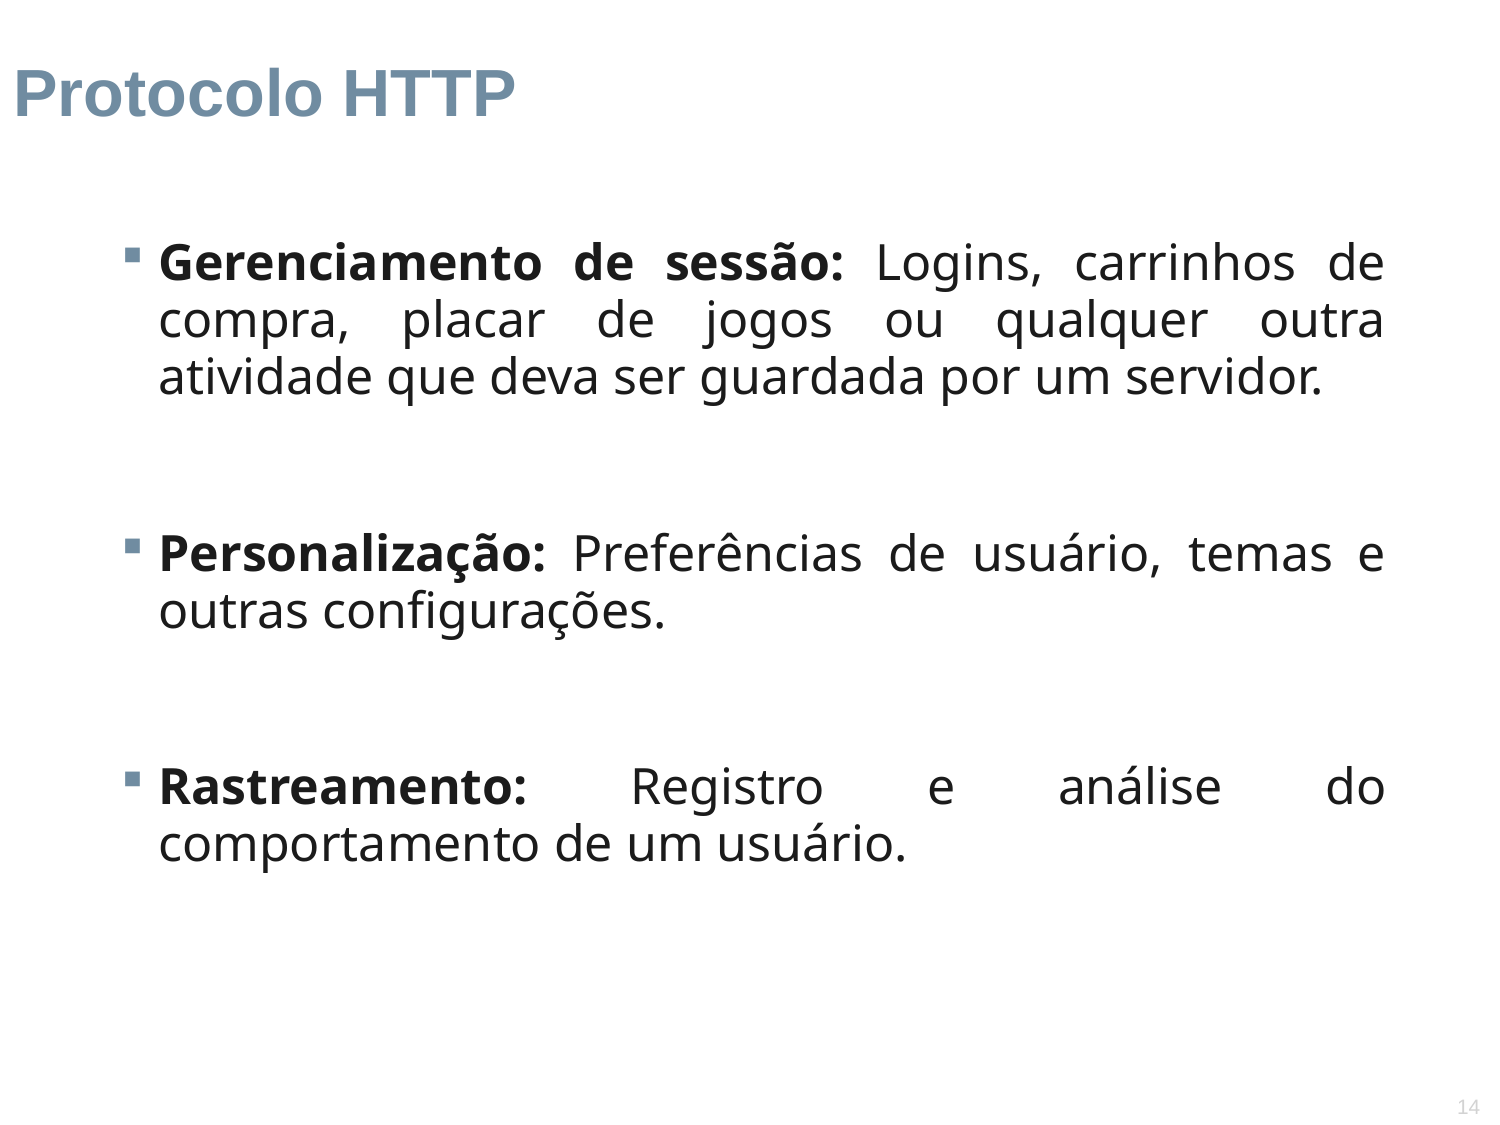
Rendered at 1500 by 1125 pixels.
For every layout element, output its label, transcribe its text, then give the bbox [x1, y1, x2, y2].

text_box Gerenciamento de sessão: Logins, carrinhos de compra, placar de jogos ou qualquer outra atividade que deva ser guardada por um servidor. Personalização: Preferências de usuário, temas e outras configurações. Rastreamento: Registro e análise do comportamento de um usuário. [107, 228, 1400, 1062]
text_box Protocolo HTTP [0, 0, 1337, 138]
